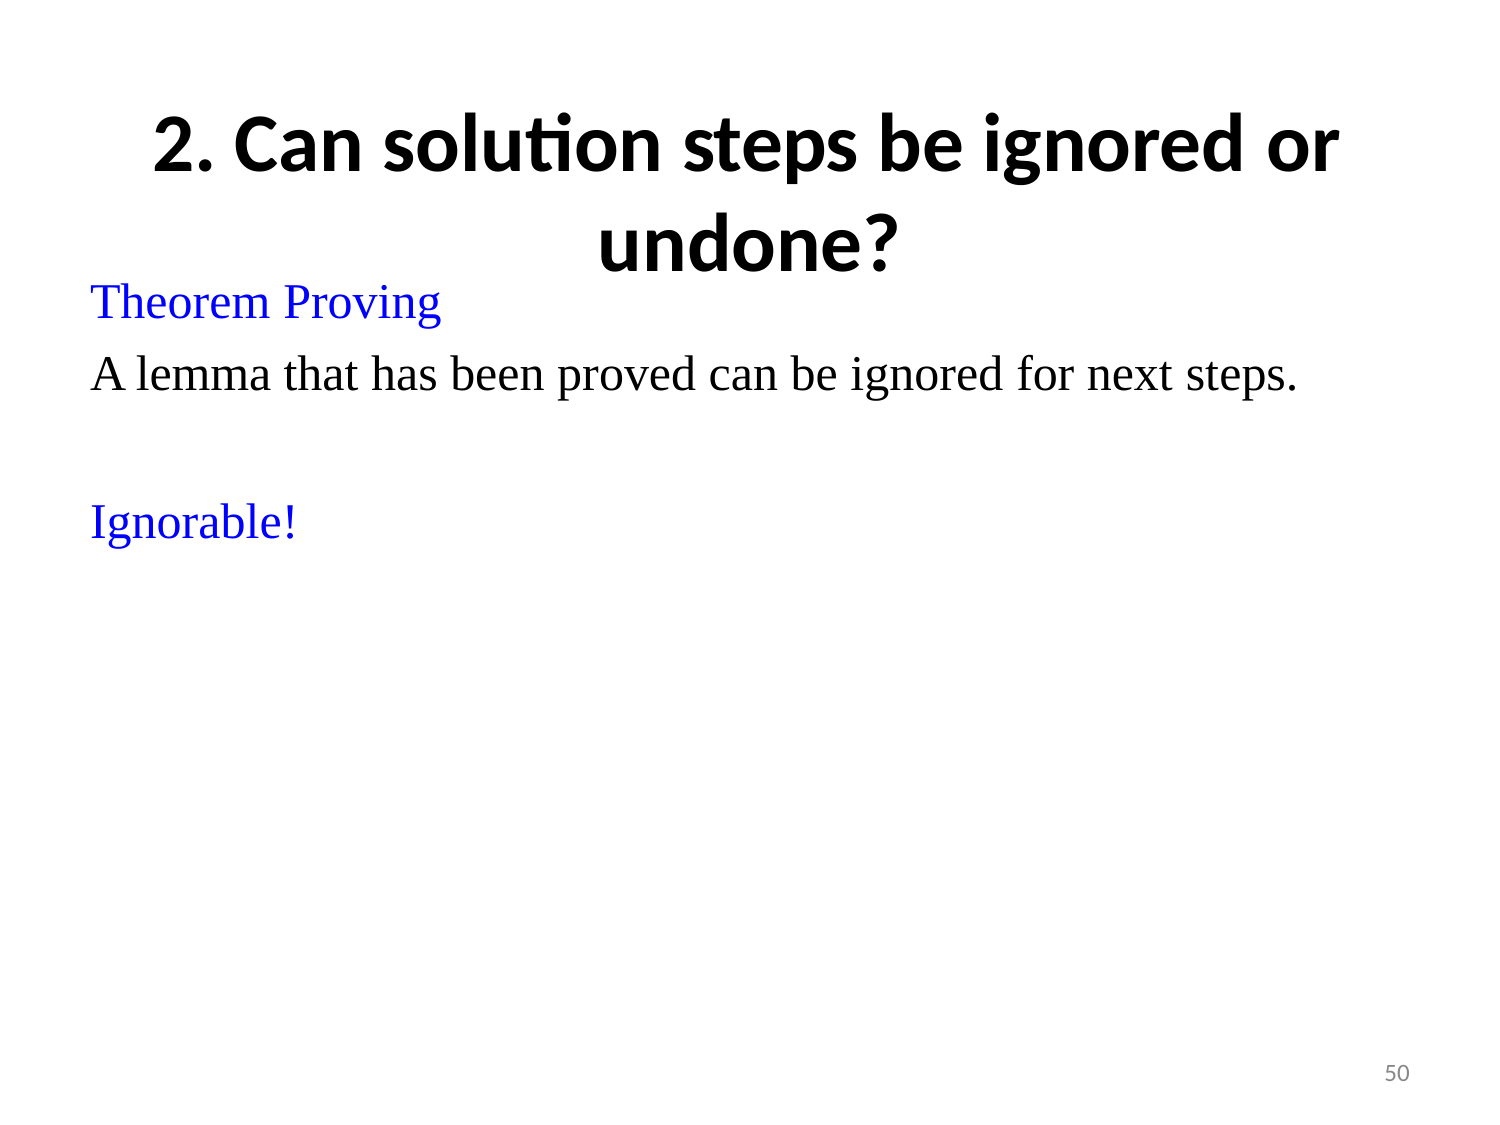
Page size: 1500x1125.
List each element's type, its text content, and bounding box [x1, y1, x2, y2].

text_box 50 [1378, 1060, 1417, 1087]
title 2. Can solution steps be ignored or [150, 86, 1351, 277]
text_box undone? [595, 186, 905, 289]
text_box Theorem Proving [87, 266, 444, 329]
text_box A lemma that has been proved can be ignored for next steps. Ignorable! [87, 338, 1300, 548]
